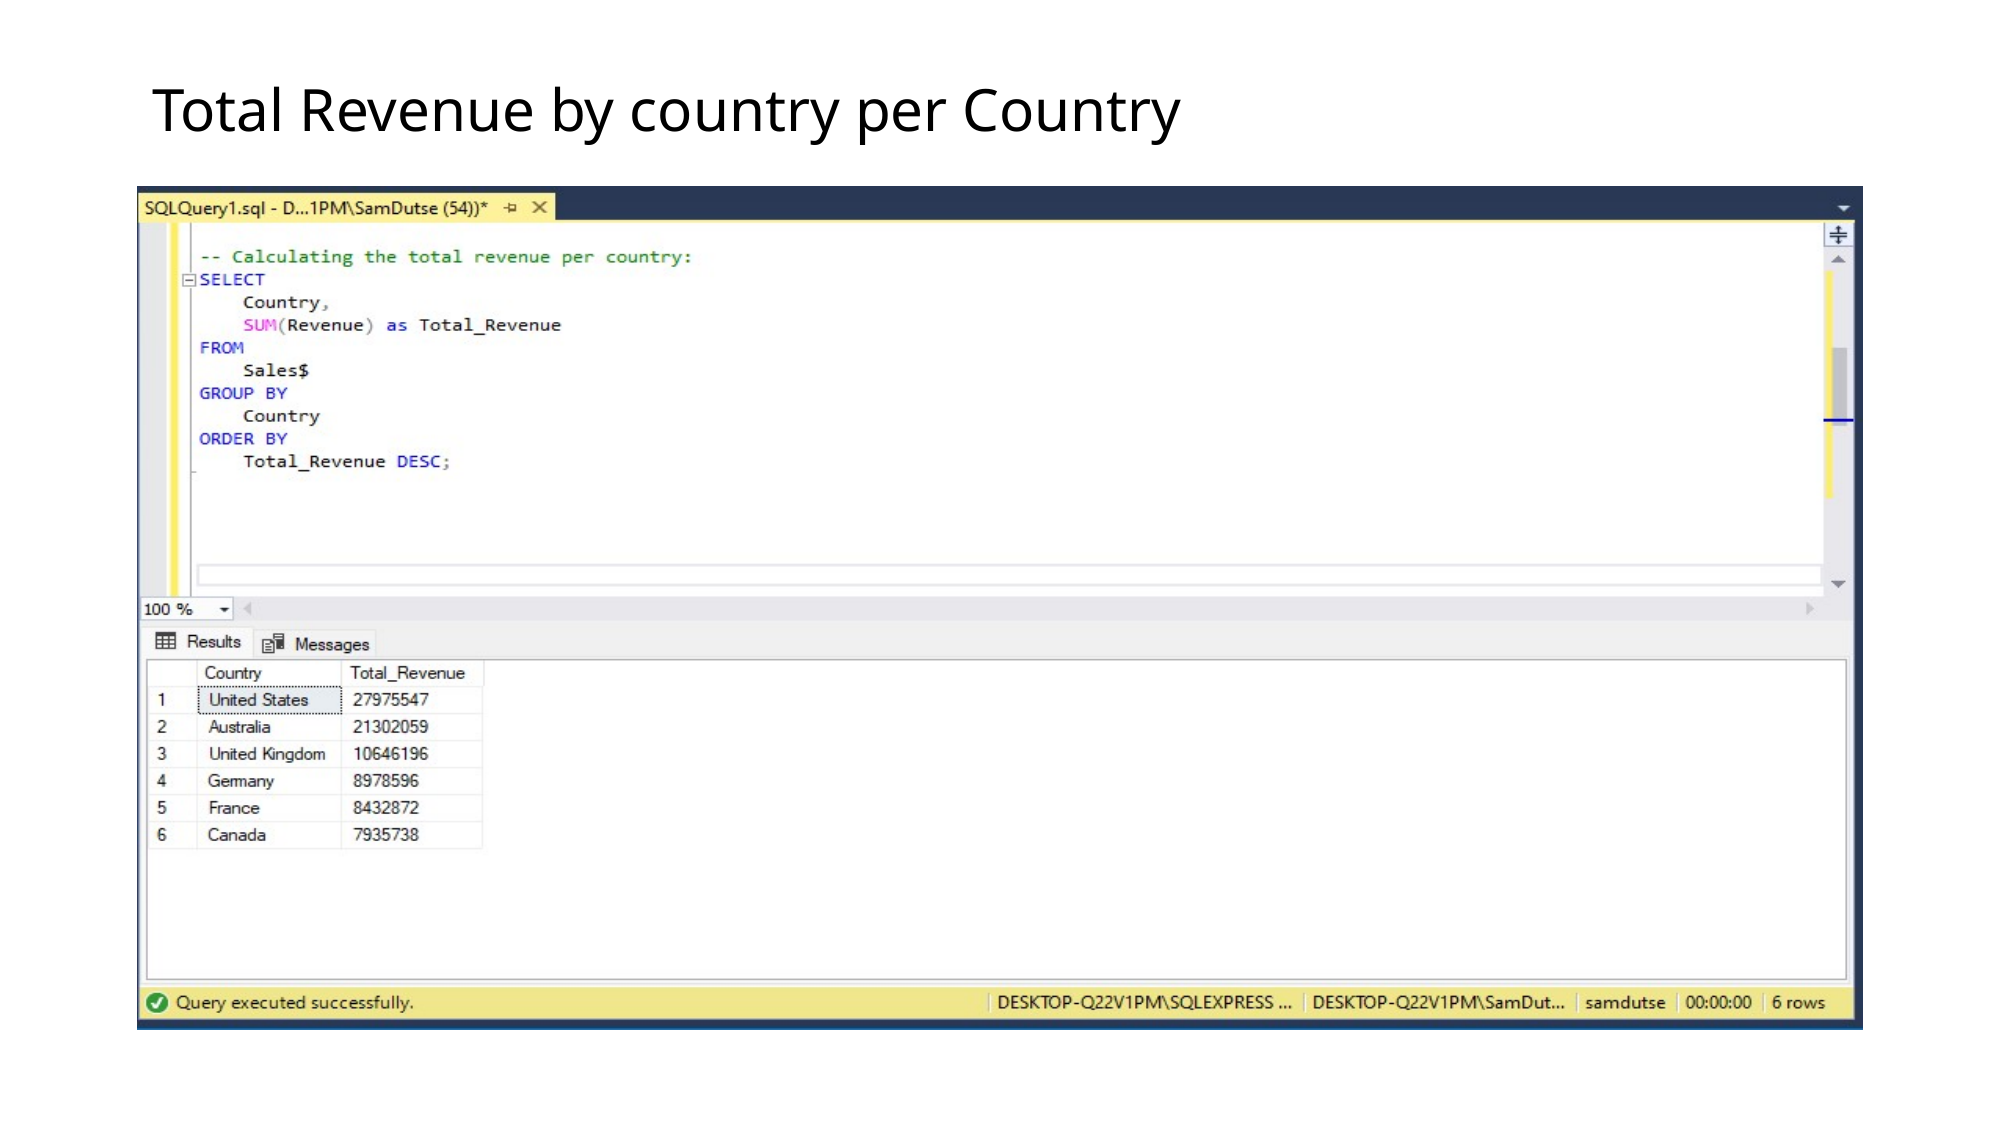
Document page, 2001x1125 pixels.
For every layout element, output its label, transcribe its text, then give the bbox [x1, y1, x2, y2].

title Total Revenue by country per Country [137, 59, 1863, 167]
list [137, 186, 1863, 1030]
